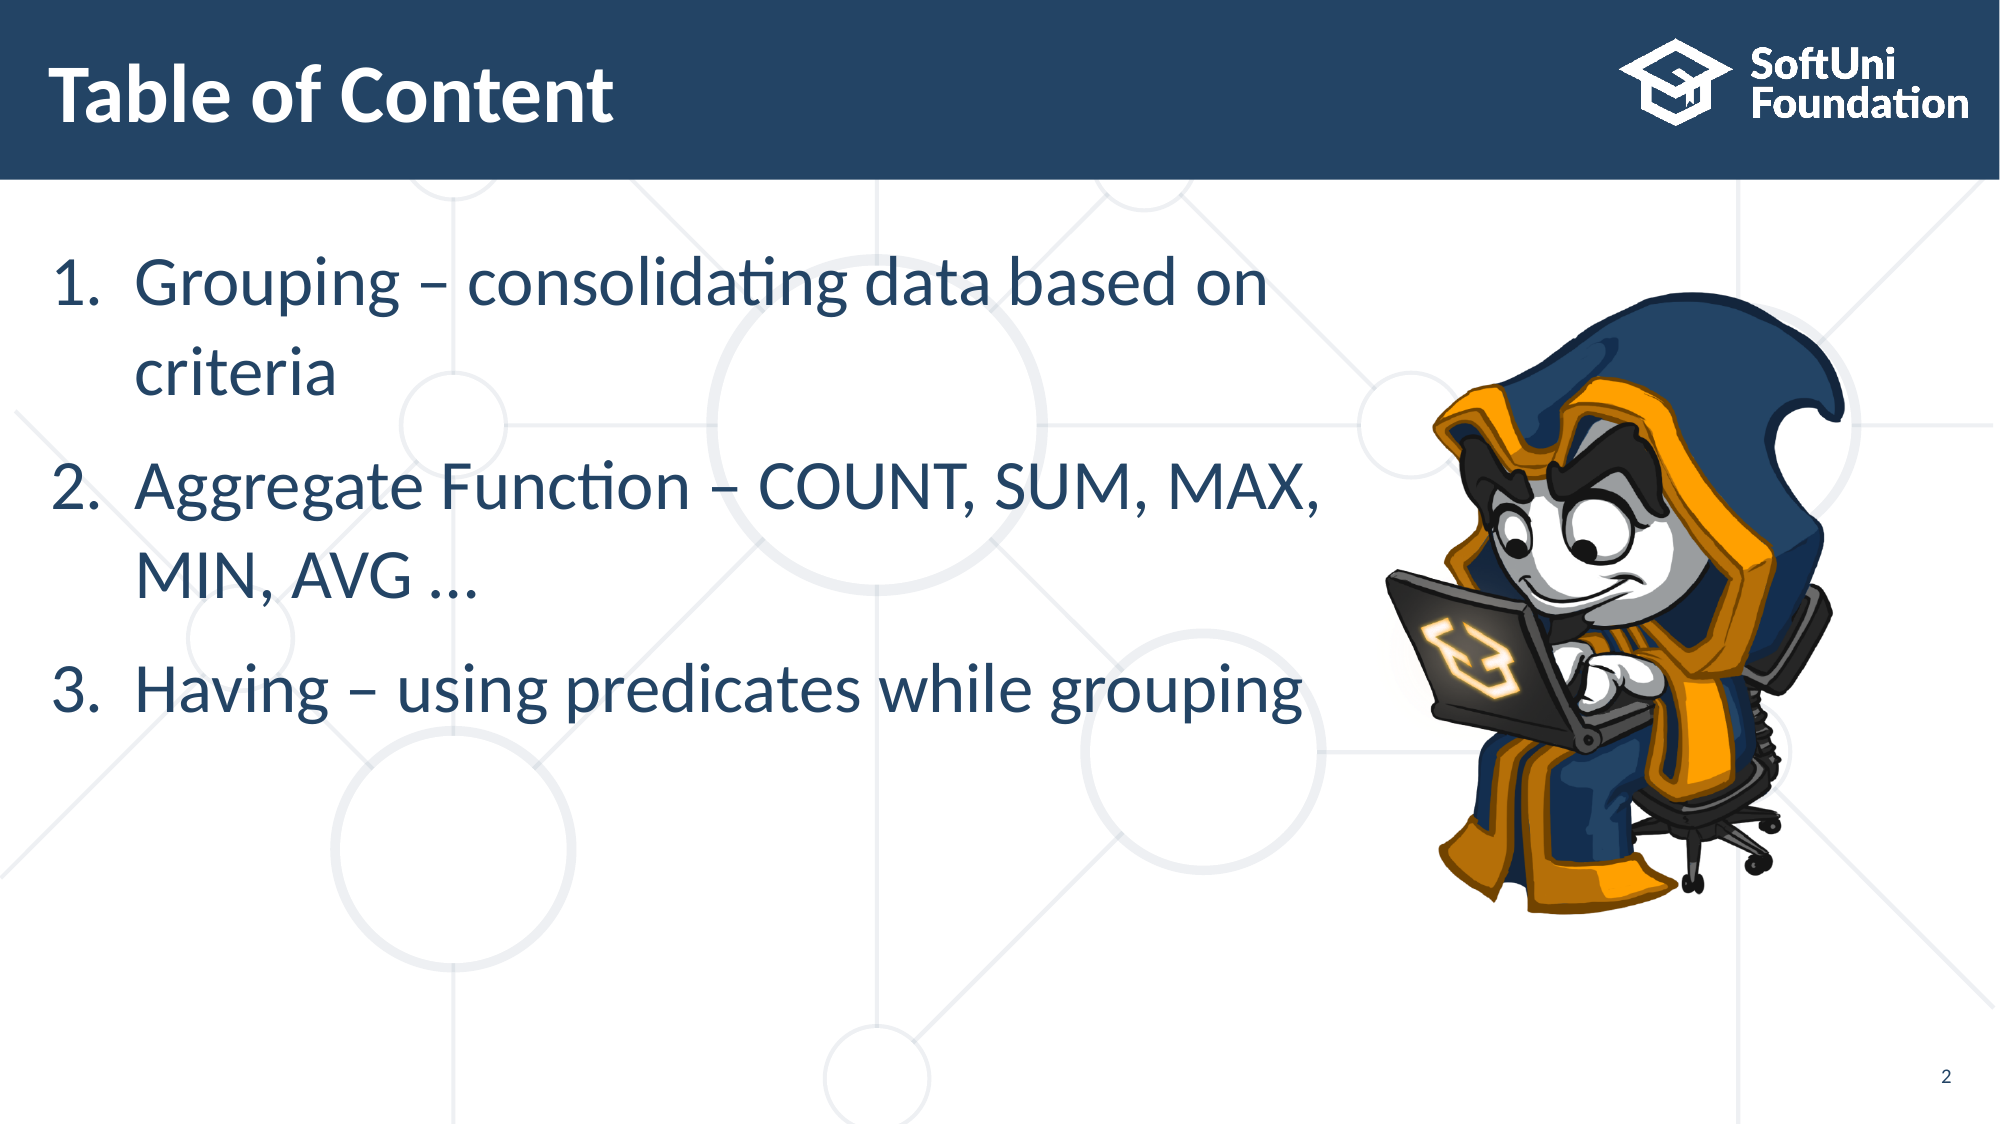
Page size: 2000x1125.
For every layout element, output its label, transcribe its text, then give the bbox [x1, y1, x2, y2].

title Table of Content [31, 16, 1591, 162]
text_box 2 [1887, 1050, 1958, 1101]
picture [1618, 38, 1968, 126]
picture [1375, 231, 1884, 951]
list Grouping – consolidating data based on criteria Aggregate Function – COUNT, SUM, MAX, MIN, AVG … Having – using predicates while grouping [32, 224, 1375, 1012]
